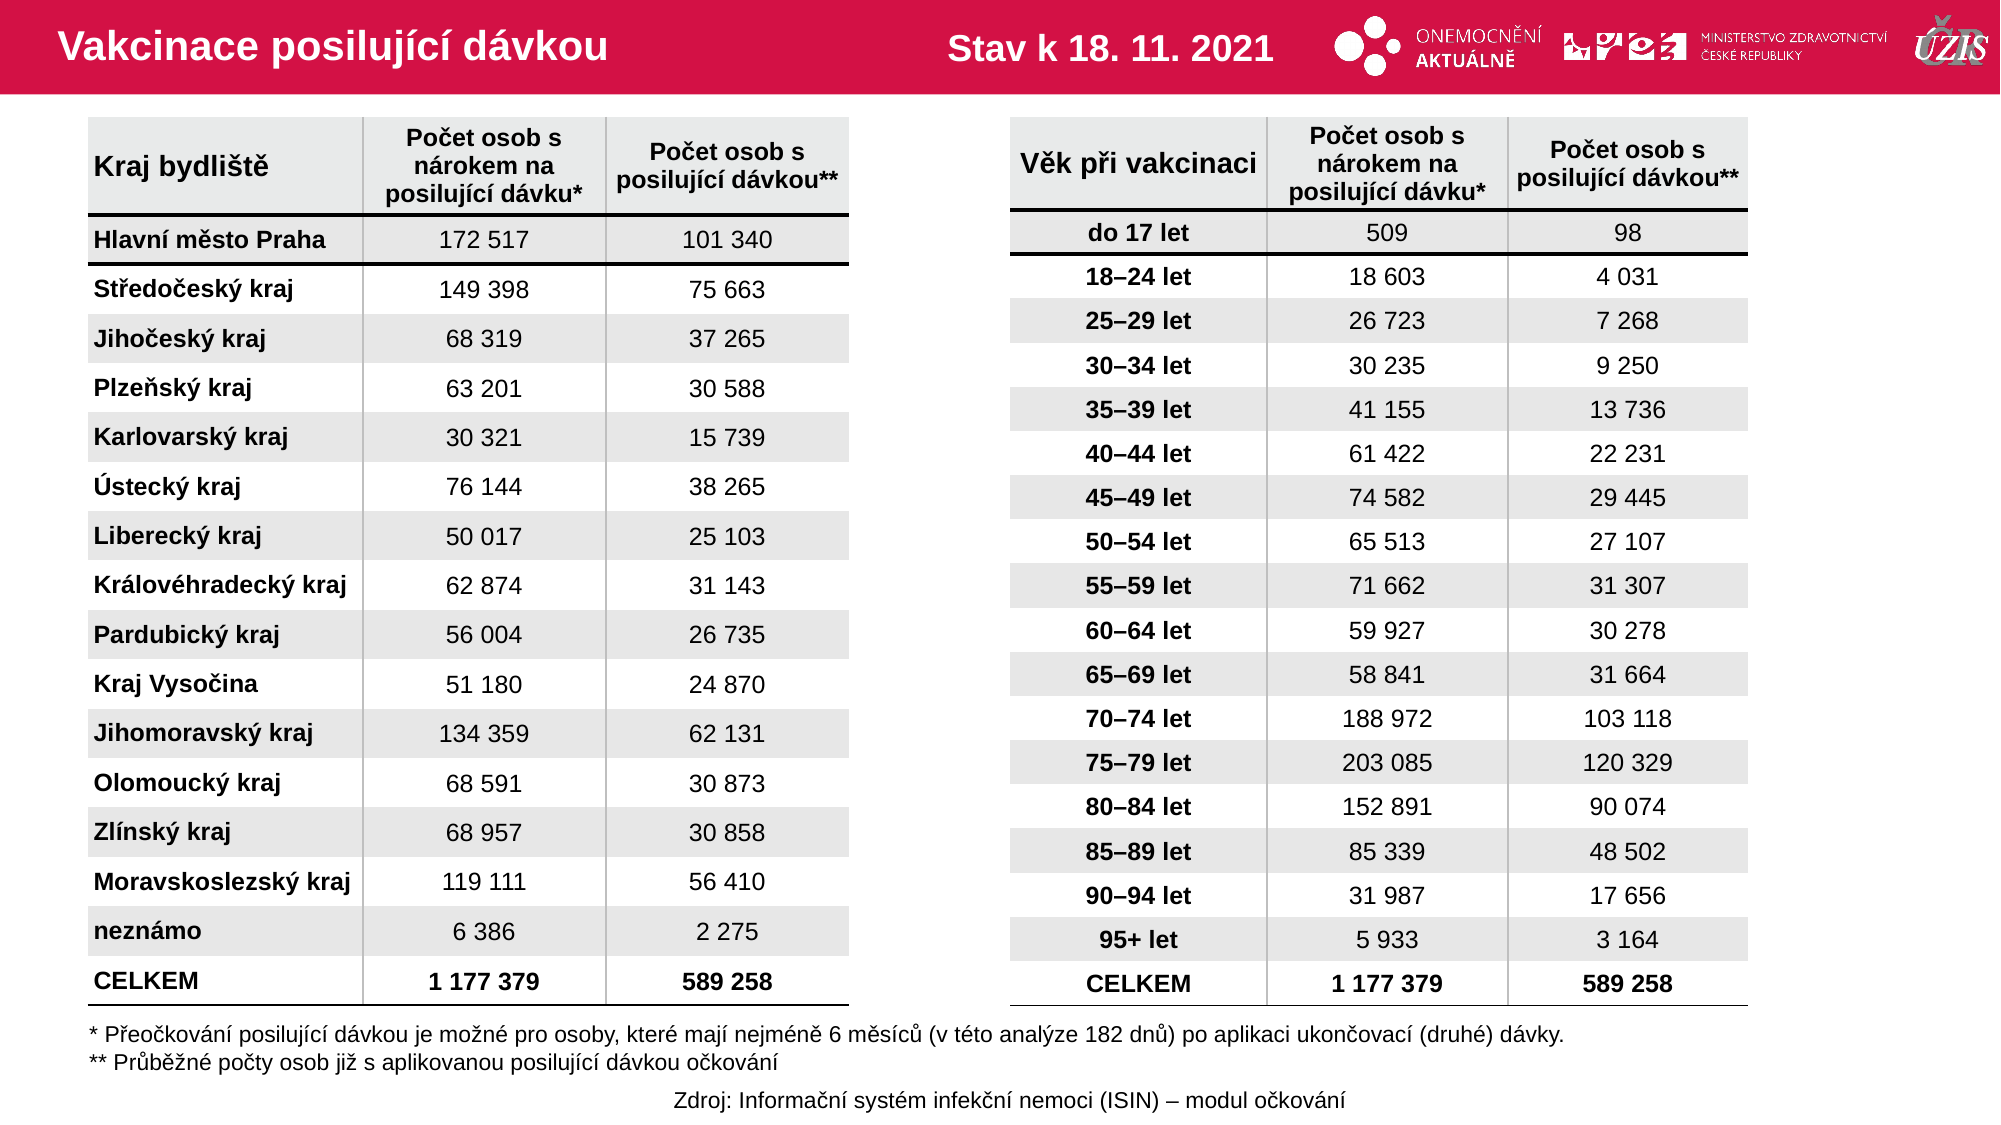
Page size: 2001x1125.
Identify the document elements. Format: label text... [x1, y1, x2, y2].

table_cell 70–74 let [1010, 696, 1266, 740]
table_cell 152 891 [1268, 784, 1507, 828]
table_cell 65–69 let [1010, 652, 1266, 696]
table_cell 103 118 [1509, 696, 1748, 740]
table_cell 76 144 [364, 462, 605, 511]
table_cell 27 107 [1509, 519, 1748, 563]
table_cell 58 841 [1268, 652, 1507, 696]
table_cell 25–29 let [1010, 298, 1266, 343]
table_cell 119 111 [364, 857, 605, 906]
table_cell 120 329 [1509, 740, 1748, 784]
table_cell 589 258 [607, 956, 849, 1004]
table_cell 62 131 [607, 709, 849, 758]
table_cell CELKEM [1010, 961, 1266, 1005]
table_cell 56 004 [364, 610, 605, 659]
table_cell 31 664 [1509, 652, 1748, 696]
table_cell 26 735 [607, 610, 849, 659]
table_cell 61 422 [1268, 431, 1507, 475]
table_cell Plzeňský kraj [88, 363, 362, 412]
table_cell 1 177 379 [364, 956, 605, 1004]
table_cell Jihočeský kraj [88, 314, 362, 363]
table_cell 38 265 [607, 462, 849, 511]
table_cell 45–49 let [1010, 475, 1266, 519]
picture [1334, 16, 1542, 76]
table_cell 31 143 [607, 560, 849, 610]
table_cell 30 235 [1268, 343, 1507, 387]
table_cell 589 258 [1509, 961, 1748, 1005]
table_cell Karlovarský kraj [88, 412, 362, 462]
table_cell Kraj Vysočina [88, 659, 362, 709]
table_cell 203 085 [1268, 740, 1507, 784]
table_cell 37 265 [607, 314, 849, 363]
table_cell 17 656 [1509, 873, 1748, 917]
table_cell 13 736 [1509, 387, 1748, 431]
table_cell 30 588 [607, 363, 849, 412]
table_cell 134 359 [364, 709, 605, 758]
picture [1915, 15, 1989, 66]
table_cell 75 663 [607, 266, 849, 314]
table_cell 80–84 let [1010, 784, 1266, 828]
table_cell 4 031 [1509, 256, 1748, 298]
table_header Kraj bydliště [88, 117, 362, 213]
table_cell 26 723 [1268, 298, 1507, 343]
table_header Věk při vakcinaci [1010, 117, 1266, 208]
table_cell Pardubický kraj [88, 610, 362, 659]
table_cell 95+ let [1010, 917, 1266, 961]
table_cell 68 591 [364, 758, 605, 807]
picture [1563, 31, 1888, 60]
table_cell 31 307 [1509, 563, 1748, 608]
table_cell CELKEM [88, 956, 362, 1004]
table_cell 74 582 [1268, 475, 1507, 519]
table_cell 18 603 [1268, 256, 1507, 298]
table_header Počet osob s nárokem na posilující dávku* [364, 117, 605, 213]
table_cell neznámo [88, 906, 362, 956]
text_box Zdroj: Informační systém infekční nemoci (ISIN) – modul očkování [658, 1082, 1362, 1121]
table_cell 65 513 [1268, 519, 1507, 563]
table_header Počet osob s nárokem na posilující dávku* [1268, 117, 1507, 208]
table_cell 75–79 let [1010, 740, 1266, 784]
table_cell 30 321 [364, 412, 605, 462]
table_cell 35–39 let [1010, 387, 1266, 431]
text_box Stav k 18. 11. 2021 [932, 16, 1322, 77]
table_cell 68 319 [364, 314, 605, 363]
table_cell 60–64 let [1010, 608, 1266, 652]
table_cell 90 074 [1509, 784, 1748, 828]
table_cell Královéhradecký kraj [88, 560, 362, 610]
table_cell 30 278 [1509, 608, 1748, 652]
table_cell 30–34 let [1010, 343, 1266, 387]
table_cell 15 739 [607, 412, 849, 462]
table_cell Olomoucký kraj [88, 758, 362, 807]
table_cell 62 874 [364, 560, 605, 610]
table_cell 9 250 [1509, 343, 1748, 387]
table_cell 55–59 let [1010, 563, 1266, 608]
table_cell Hlavní město Praha [88, 217, 362, 262]
text_box * Přeočkování posilující dávkou je možné pro osoby, které mají nejméně 6 měsíců (v této analýze 182 dnů) po aplikaci ukončovací (druhé) dávky. ** Průběžné počty osob již s aplikovanou posilující dávkou očkování [74, 1012, 1581, 1082]
table_cell 85–89 let [1010, 828, 1266, 873]
table_cell 5 933 [1268, 917, 1507, 961]
table_cell 40–44 let [1010, 431, 1266, 475]
table_cell 7 268 [1509, 298, 1748, 343]
table_cell 25 103 [607, 511, 849, 560]
table_cell 30 858 [607, 807, 849, 857]
table_cell Moravskoslezský kraj [88, 857, 362, 906]
table_cell 509 [1268, 212, 1507, 252]
table_cell 98 [1509, 212, 1748, 252]
table_cell do 17 let [1010, 212, 1266, 252]
table_cell 29 445 [1509, 475, 1748, 519]
table_cell Ústecký kraj [88, 462, 362, 511]
table_cell Středočeský kraj [88, 266, 362, 314]
table_cell 1 177 379 [1268, 961, 1507, 1005]
table_cell 31 987 [1268, 873, 1507, 917]
table_cell 30 873 [607, 758, 849, 807]
table_cell 188 972 [1268, 696, 1507, 740]
table_cell 90–94 let [1010, 873, 1266, 917]
table_cell 2 275 [607, 906, 849, 956]
table_cell 41 155 [1268, 387, 1507, 431]
table_cell 85 339 [1268, 828, 1507, 873]
table_cell 149 398 [364, 266, 605, 314]
table_cell 56 410 [607, 857, 849, 906]
table_cell 68 957 [364, 807, 605, 857]
table_cell 50–54 let [1010, 519, 1266, 563]
table_cell 71 662 [1268, 563, 1507, 608]
table_cell Jihomoravský kraj [88, 709, 362, 758]
table_cell 24 870 [607, 659, 849, 709]
table_header Počet osob s posilující dávkou** [1509, 117, 1748, 208]
table_header Počet osob s posilující dávkou** [607, 117, 849, 213]
table_cell Liberecký kraj [88, 511, 362, 560]
table_cell 50 017 [364, 511, 605, 560]
table_cell 3 164 [1509, 917, 1748, 961]
table_cell 51 180 [364, 659, 605, 709]
table_cell 18–24 let [1010, 256, 1266, 298]
table_cell 101 340 [607, 217, 849, 262]
table_cell 59 927 [1268, 608, 1507, 652]
table_cell 48 502 [1509, 828, 1748, 873]
table_cell 6 386 [364, 906, 605, 956]
title Vakcinace posilující dávkou [42, 0, 1262, 95]
table_cell 63 201 [364, 363, 605, 412]
table_cell 22 231 [1509, 431, 1748, 475]
table_cell Zlínský kraj [88, 807, 362, 857]
table_cell 172 517 [364, 217, 605, 262]
